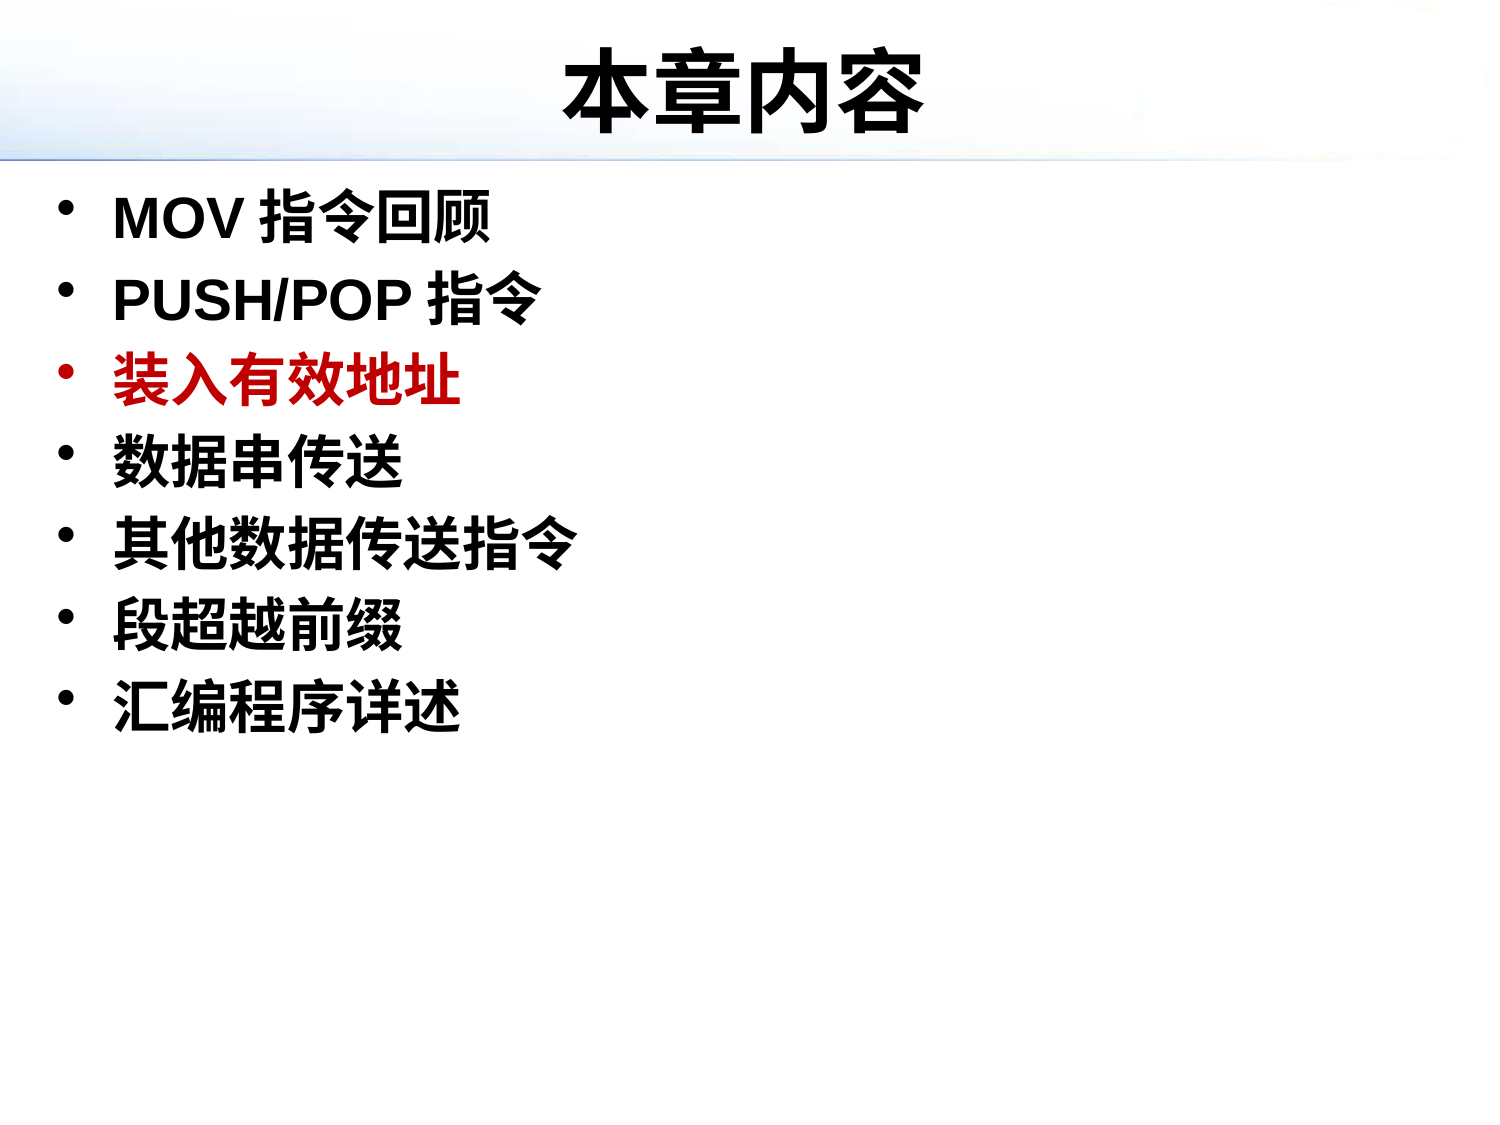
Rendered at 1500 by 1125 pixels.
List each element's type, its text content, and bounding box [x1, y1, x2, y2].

title 本章内容 [29, 31, 1459, 147]
picture [0, 0, 1500, 161]
list MOV指令回顾 PUSH/POP指令 装入有效地址 数据串传送 其他数据传送指令 段超越前缀 汇编程序详述 [41, 172, 1425, 1071]
